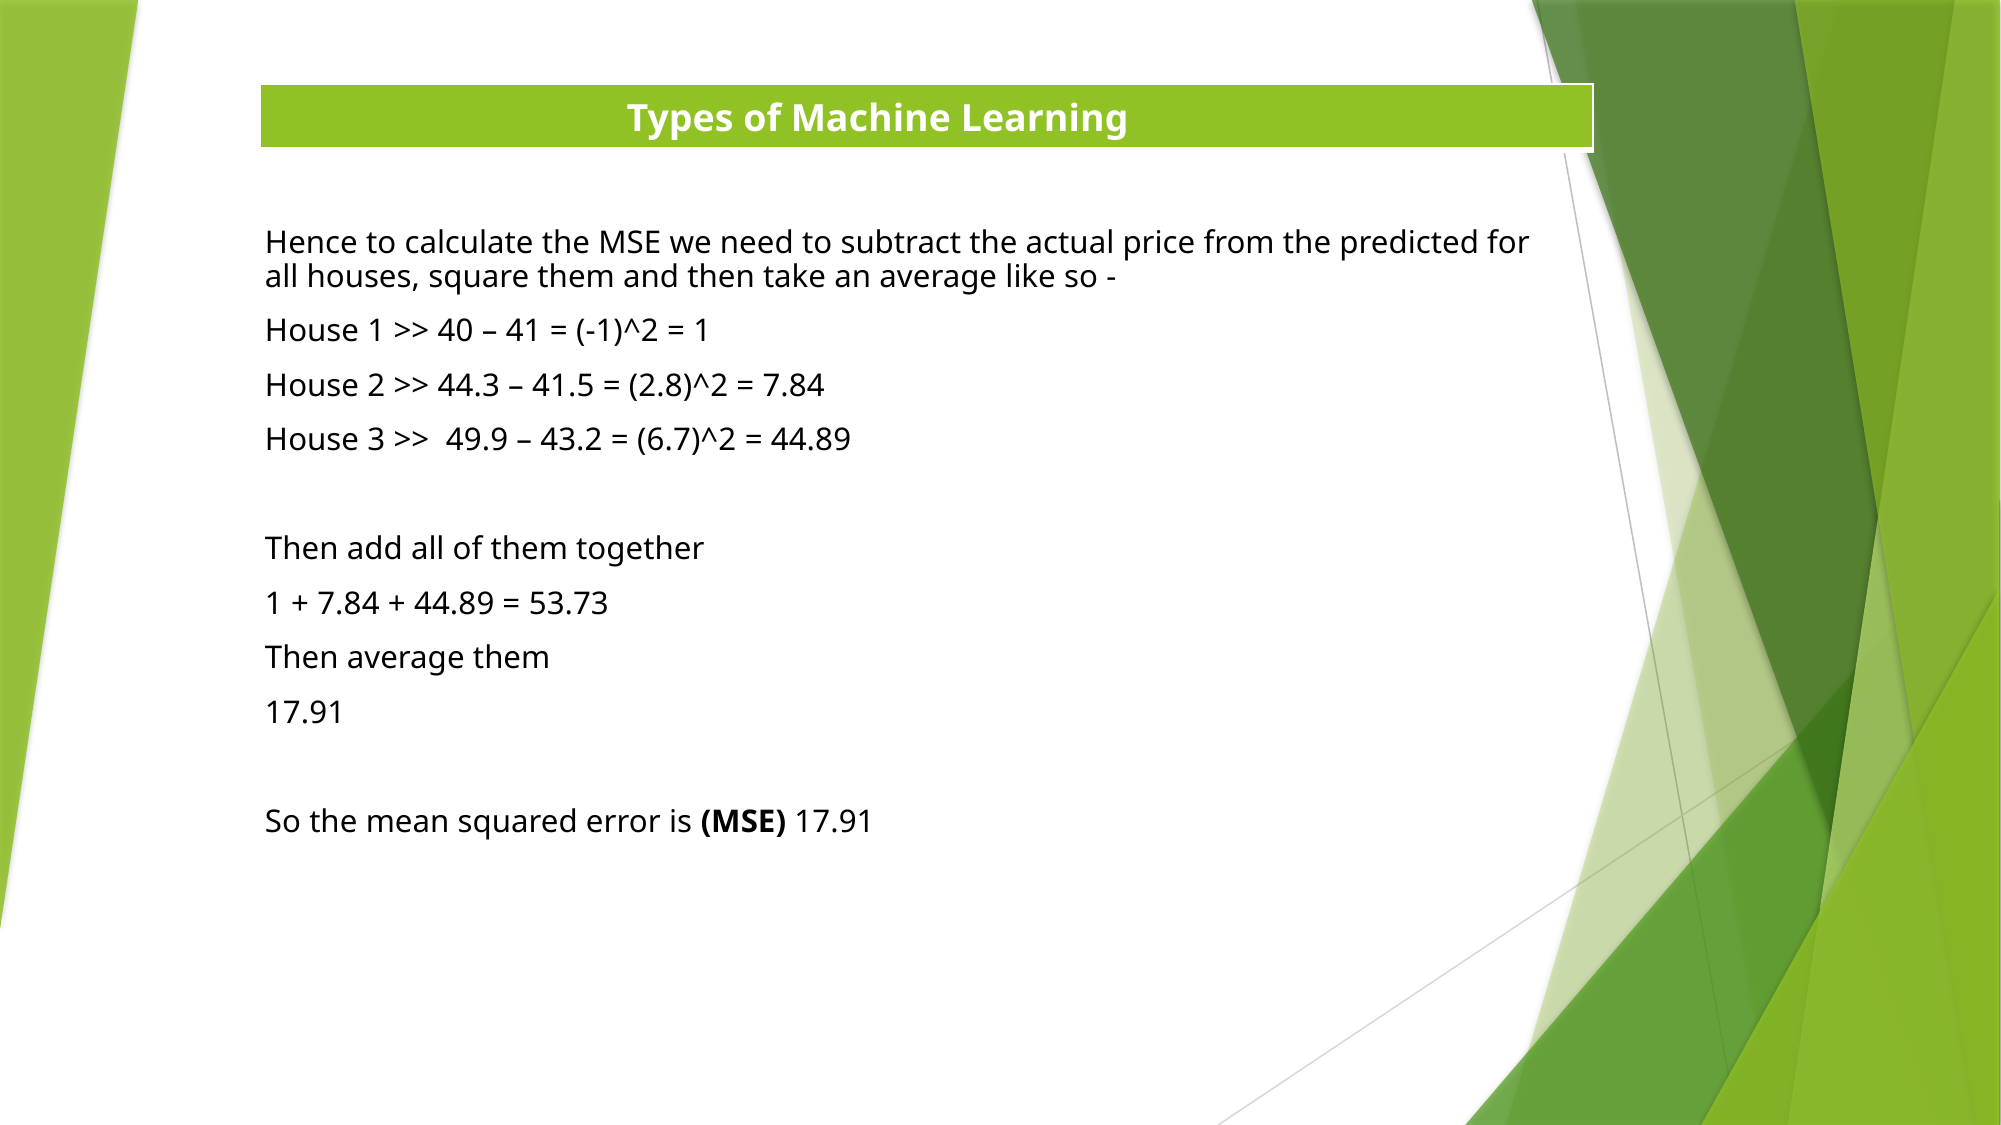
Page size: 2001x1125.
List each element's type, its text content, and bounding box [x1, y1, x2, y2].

text_box Hence to calculate the MSE we need to subtract the actual price from the predicted for all houses, square them and then take an average like so - House 1 >> 40 – 41 = (-1)^2 = 1 House 2 >> 44.3 – 41.5 = (2.8)^2 = 7.84 House 3 >> 49.9 – 43.2 = (6.7)^2 = 44.89 Then add all of them together 1 + 7.84 + 44.89 = 53.73 Then average them 17.91 So the mean squared error is (MSE) 17.91 [249, 902, 1573, 1055]
table_header Types of Machine Learning [261, 85, 1592, 147]
text_box [249, 186, 1750, 902]
